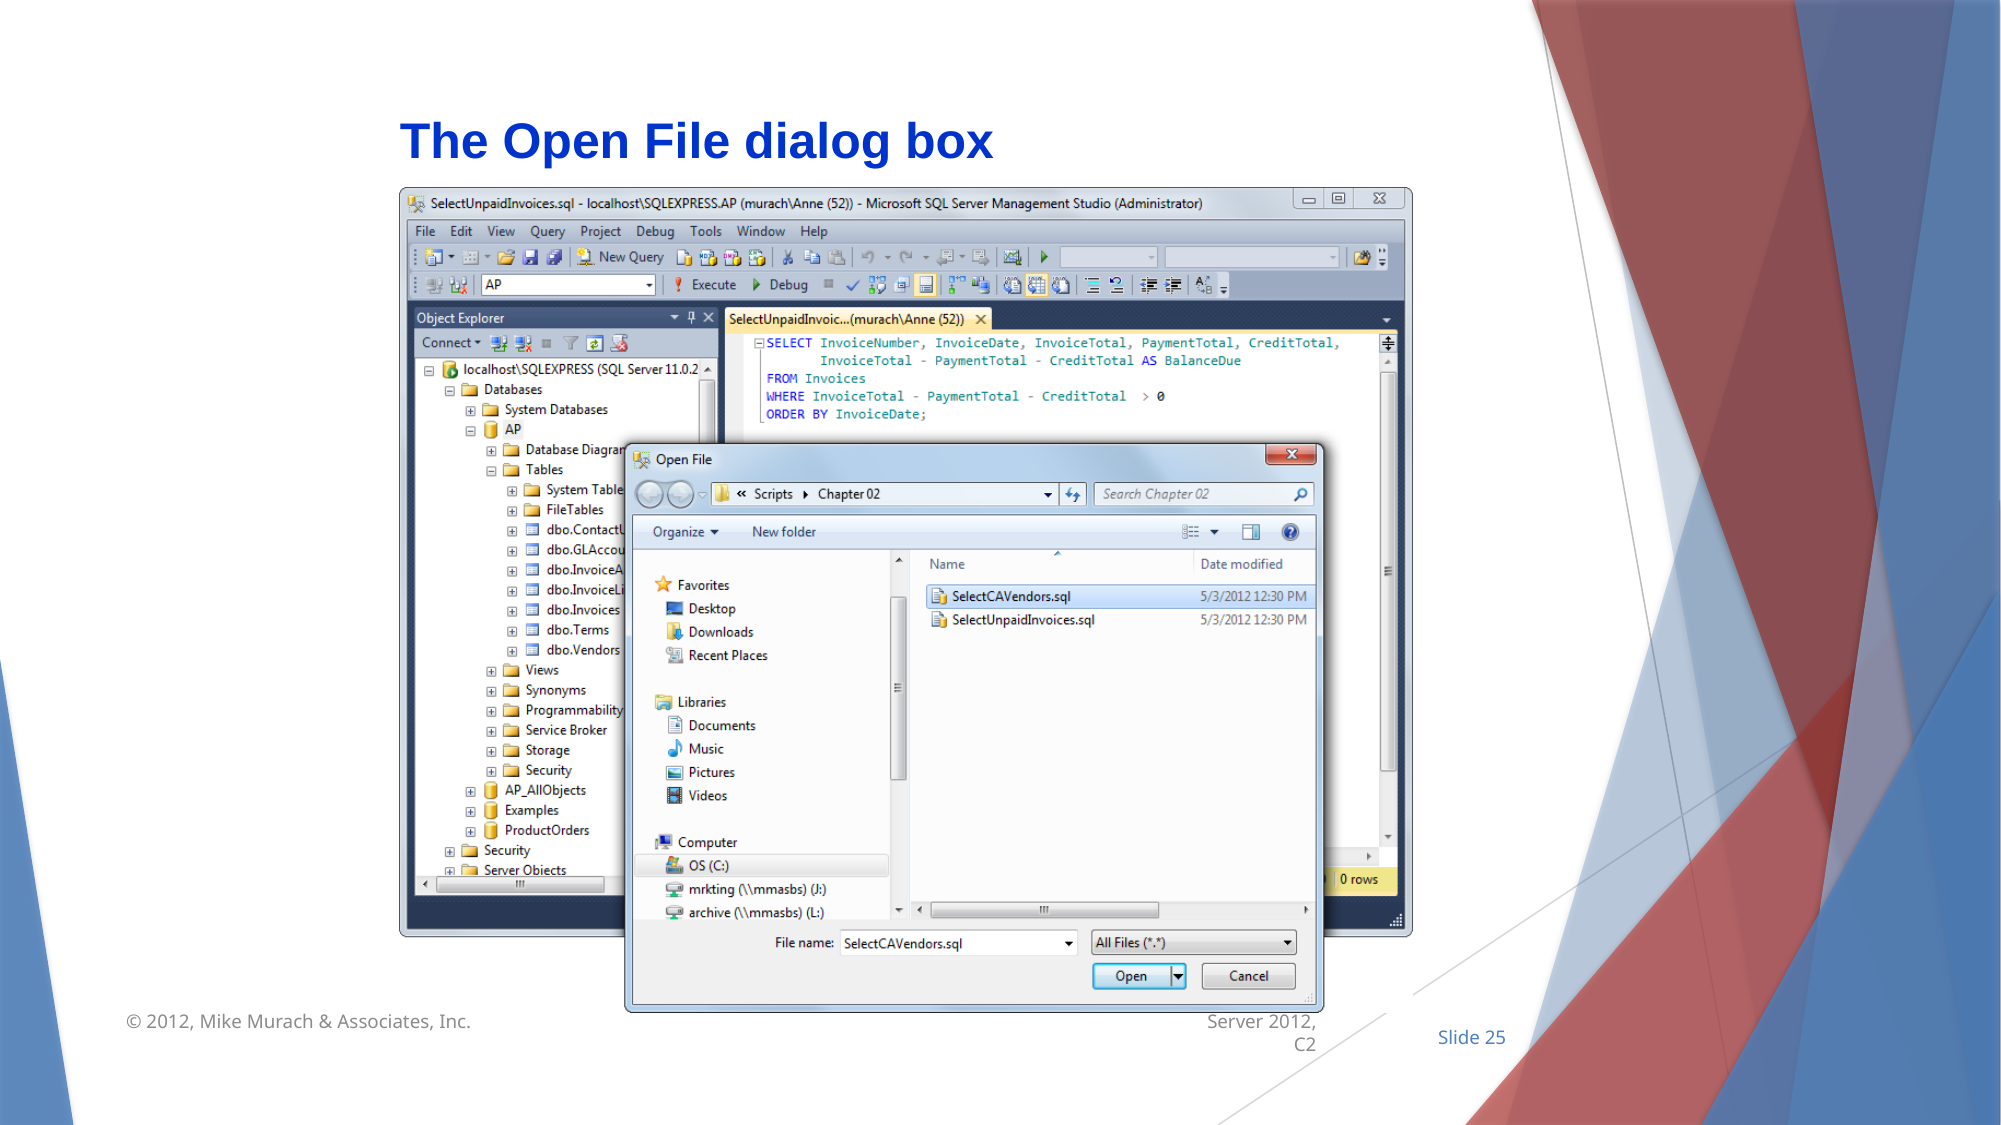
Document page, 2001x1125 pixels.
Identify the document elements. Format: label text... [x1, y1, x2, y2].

slide_number Slide 25 [1409, 991, 1522, 1051]
slide_number Murach's SQL Server 2012, C2 [1181, 1022, 1332, 1051]
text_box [399, 111, 1611, 232]
footer © 2012, Mike Murach & Associates, Inc. [111, 991, 1145, 1051]
picture [399, 186, 1413, 1013]
